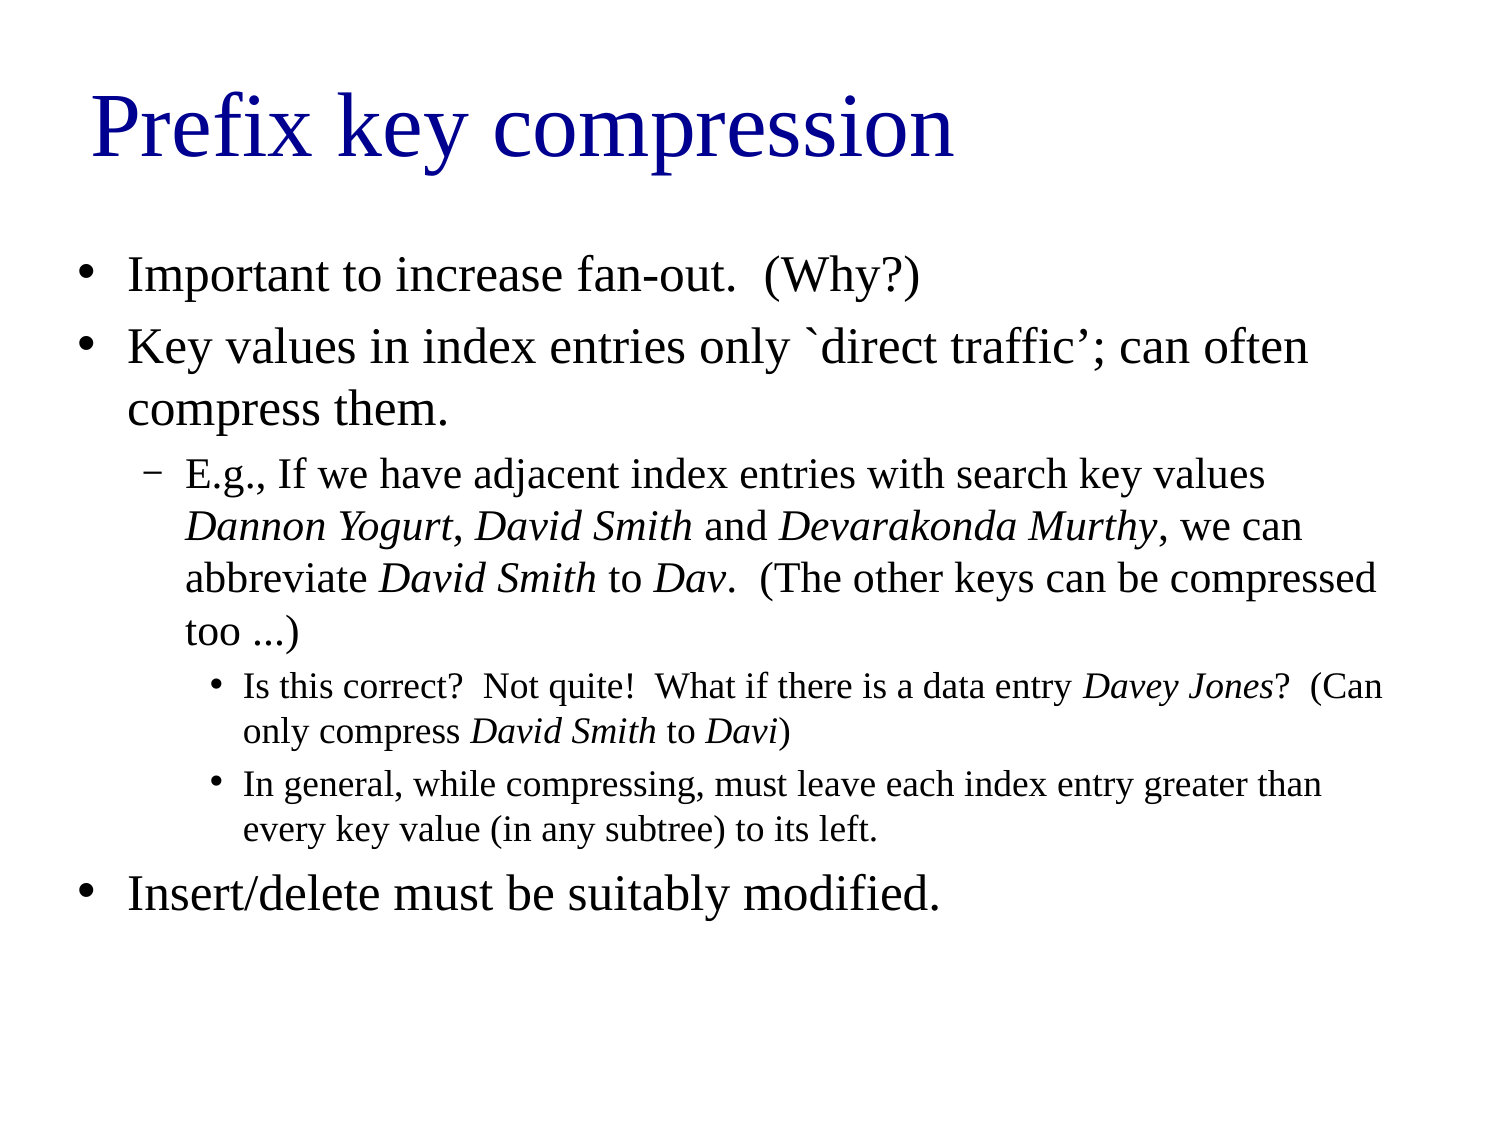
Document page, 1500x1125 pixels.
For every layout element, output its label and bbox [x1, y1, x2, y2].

title [75, 45, 1425, 194]
list [62, 232, 1400, 932]
